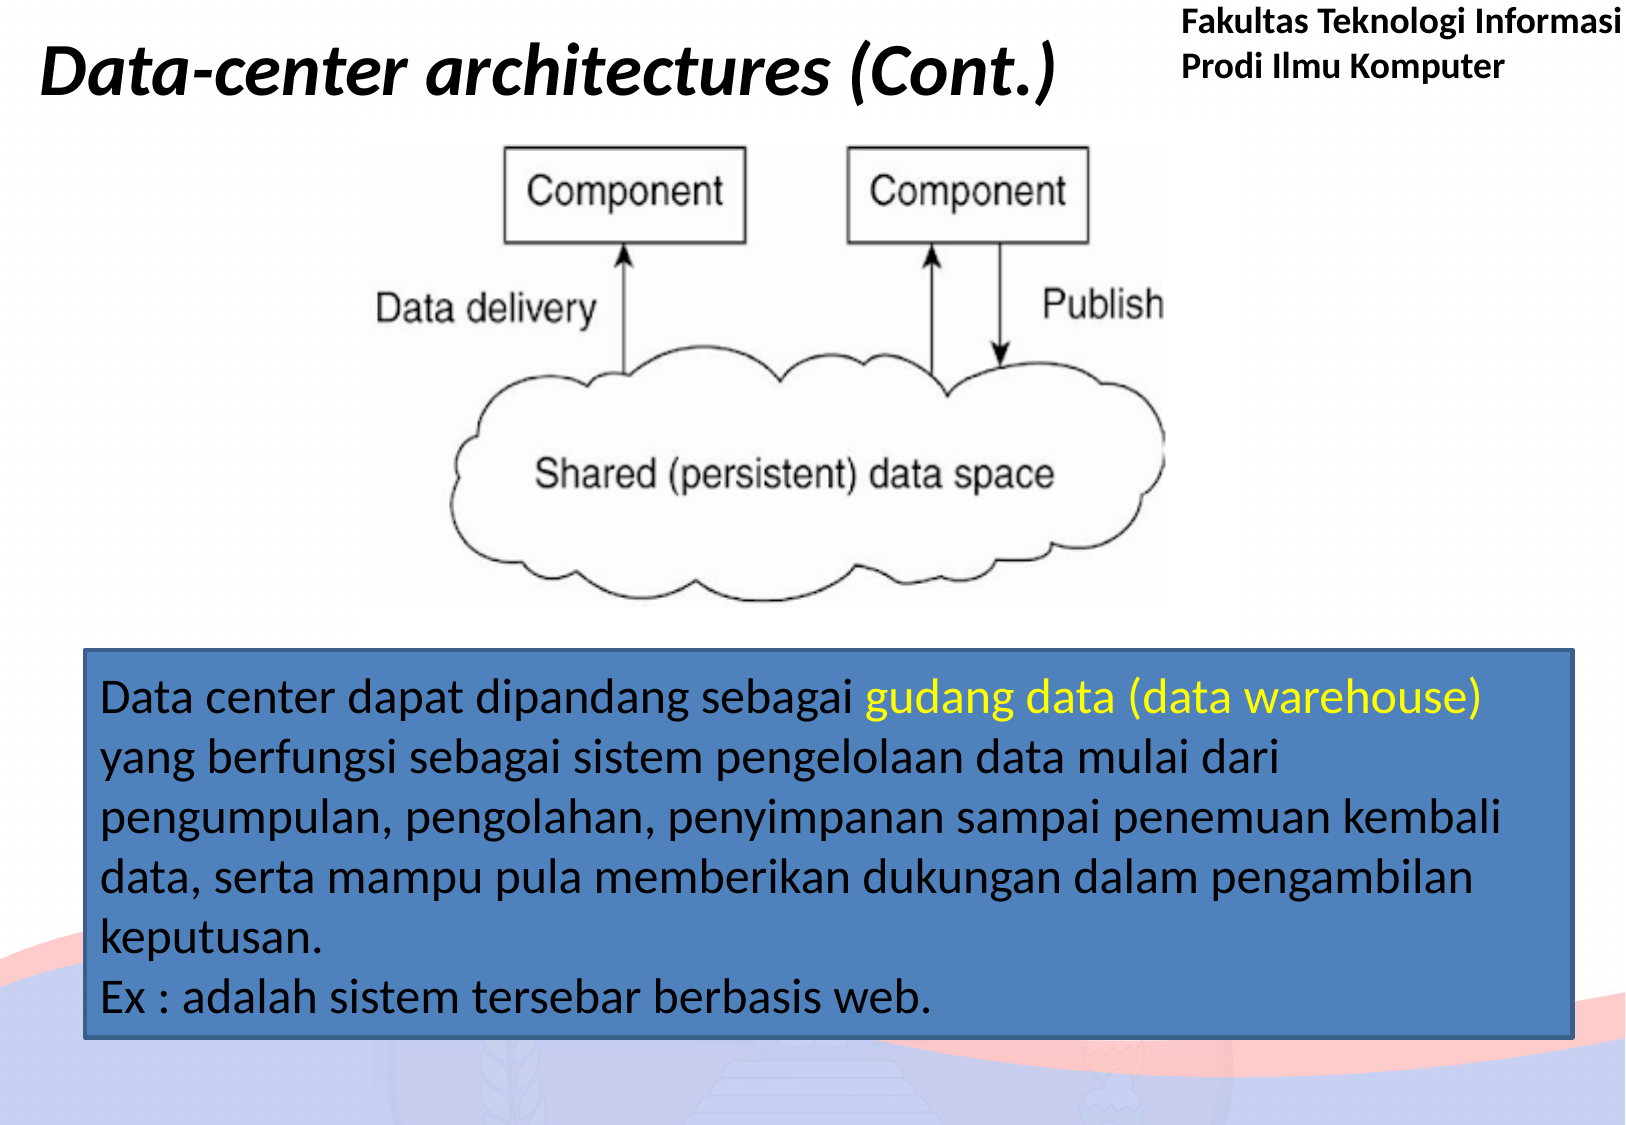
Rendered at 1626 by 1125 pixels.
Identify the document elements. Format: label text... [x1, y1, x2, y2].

picture [0, 0, 1626, 1125]
text_box Data center dapat dipandang sebagai gudang data (data warehouse) yang berfungsi sebagai sistem pengelolaan data mulai dari pengumpulan, pengolahan, penyimpanan sampai penemuan kembali data, serta mampu pula memberikan dukungan dalam pengambilan keputusan. Ex : adalah sistem tersebar berbasis web. [83, 648, 1575, 1040]
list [362, 117, 1236, 651]
text_box Fakultas Teknologi Informasi Prodi Ilmu Komputer [1166, 0, 1625, 98]
title Data-center architectures (Cont.) [24, 12, 1082, 118]
